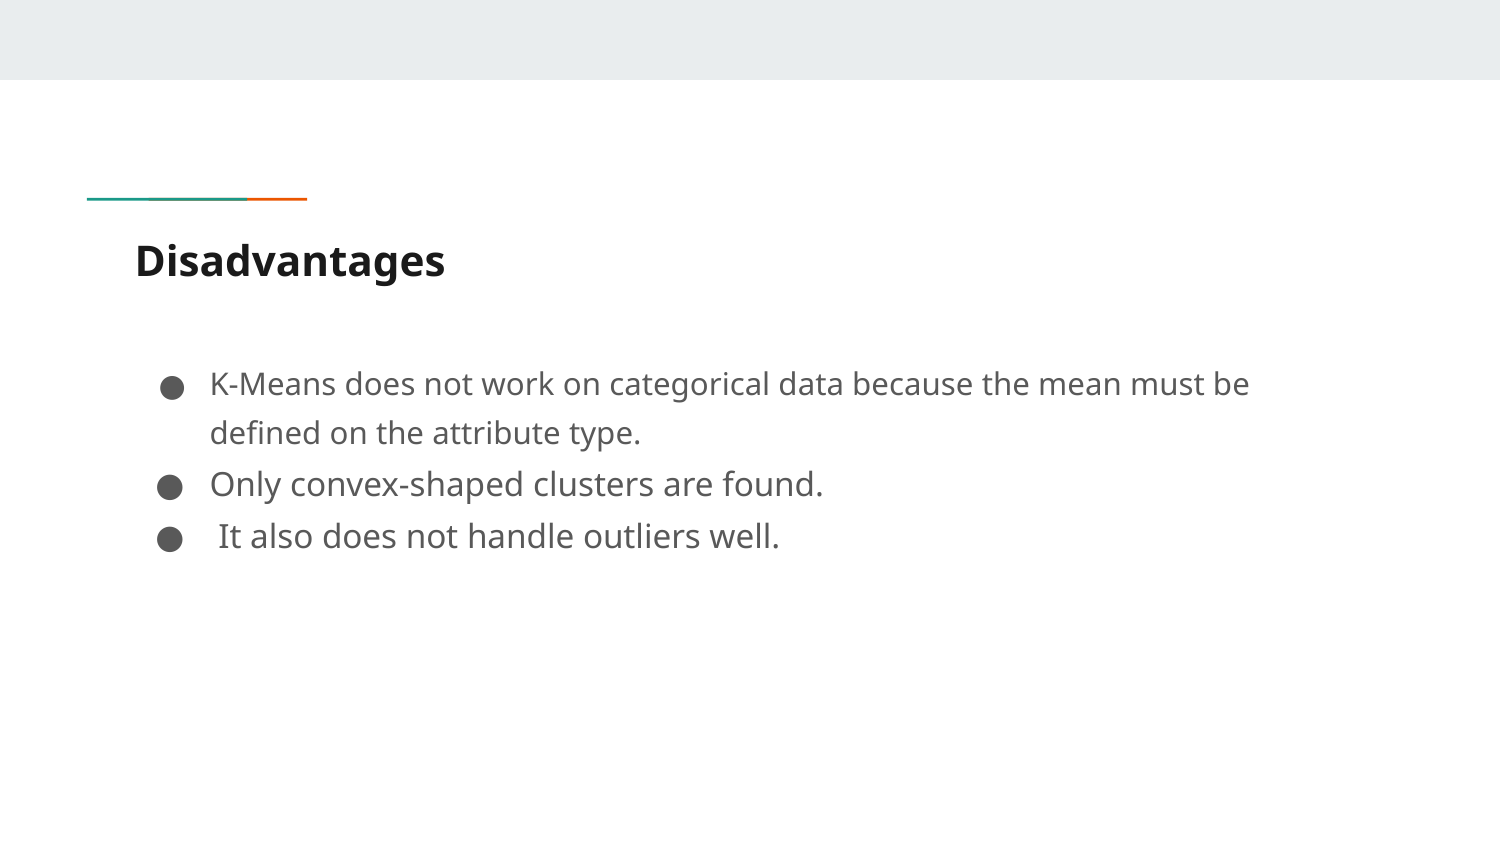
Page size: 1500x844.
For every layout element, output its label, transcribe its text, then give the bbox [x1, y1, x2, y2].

title Disadvantages [119, 216, 1381, 305]
list K-Means does not work on categorical data because the mean must be defined on the attribute type. Only convex-shaped clusters are found. It also does not handle outliers well. [119, 341, 1381, 712]
